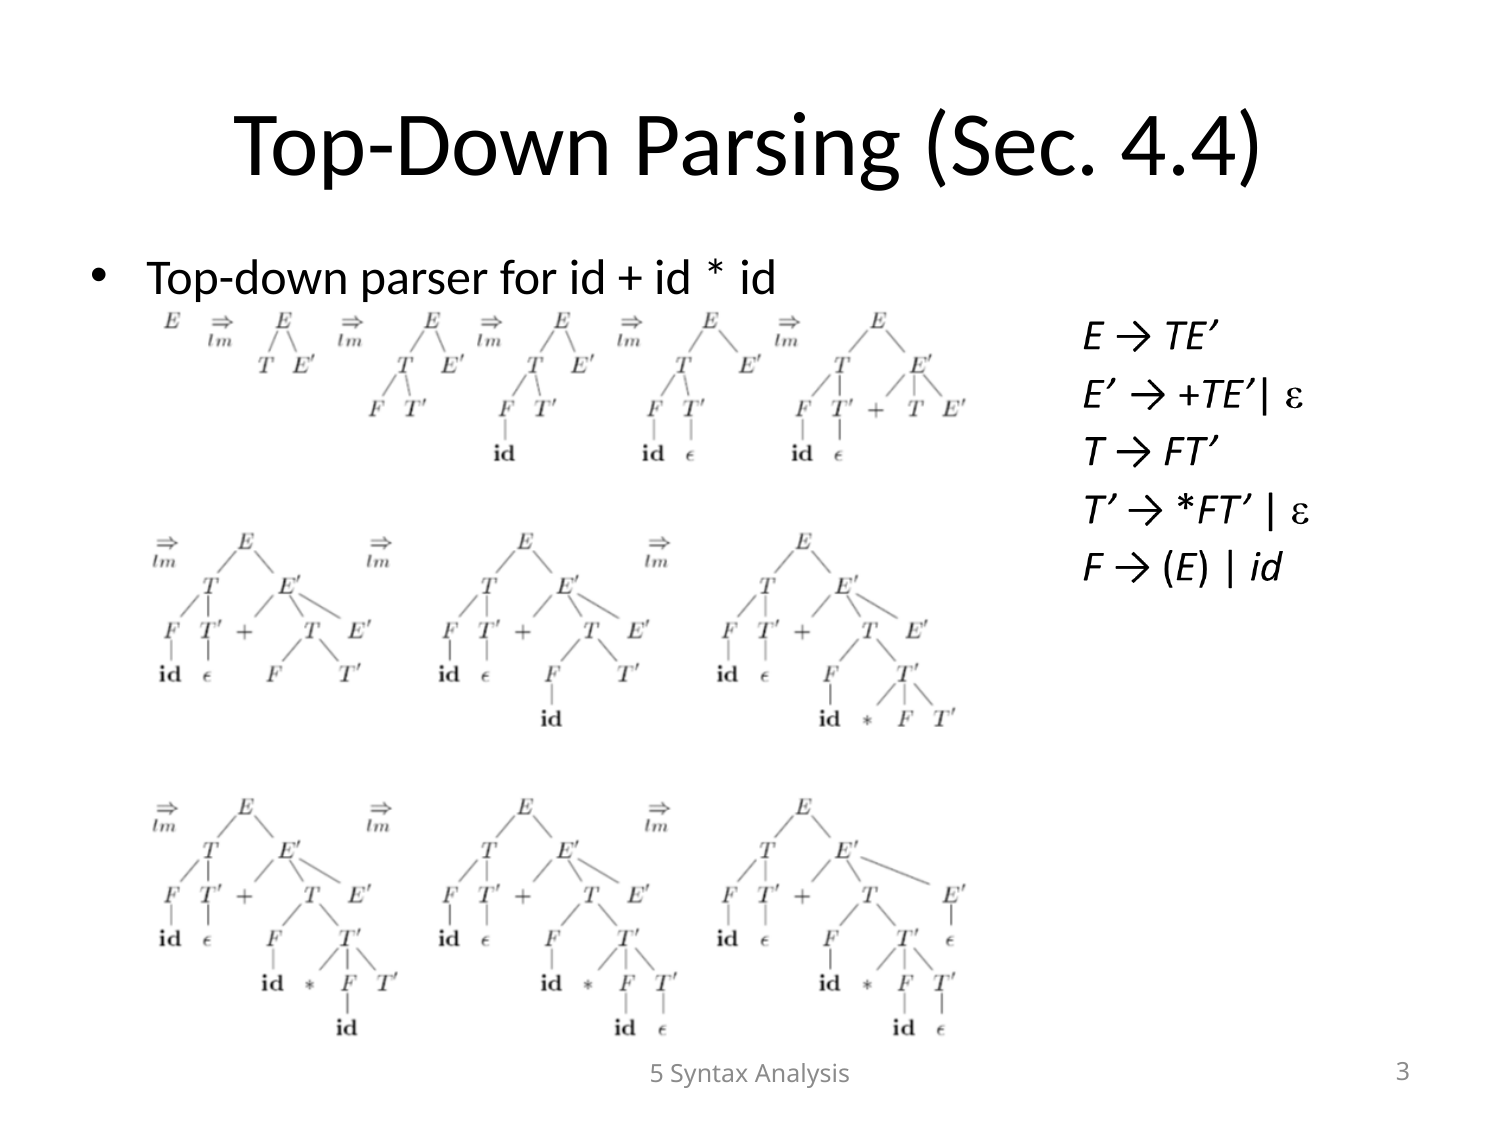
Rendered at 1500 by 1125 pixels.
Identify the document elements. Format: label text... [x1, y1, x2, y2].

footer 5 Syntax Analysis [512, 1042, 988, 1103]
picture [1054, 295, 1345, 796]
picture [135, 306, 975, 1059]
slide_number 3 [1074, 1042, 1425, 1103]
title Top-Down Parsing (Sec. 4.4) [75, 45, 1425, 233]
list Top-down parser for id + id * id [75, 236, 1425, 980]
